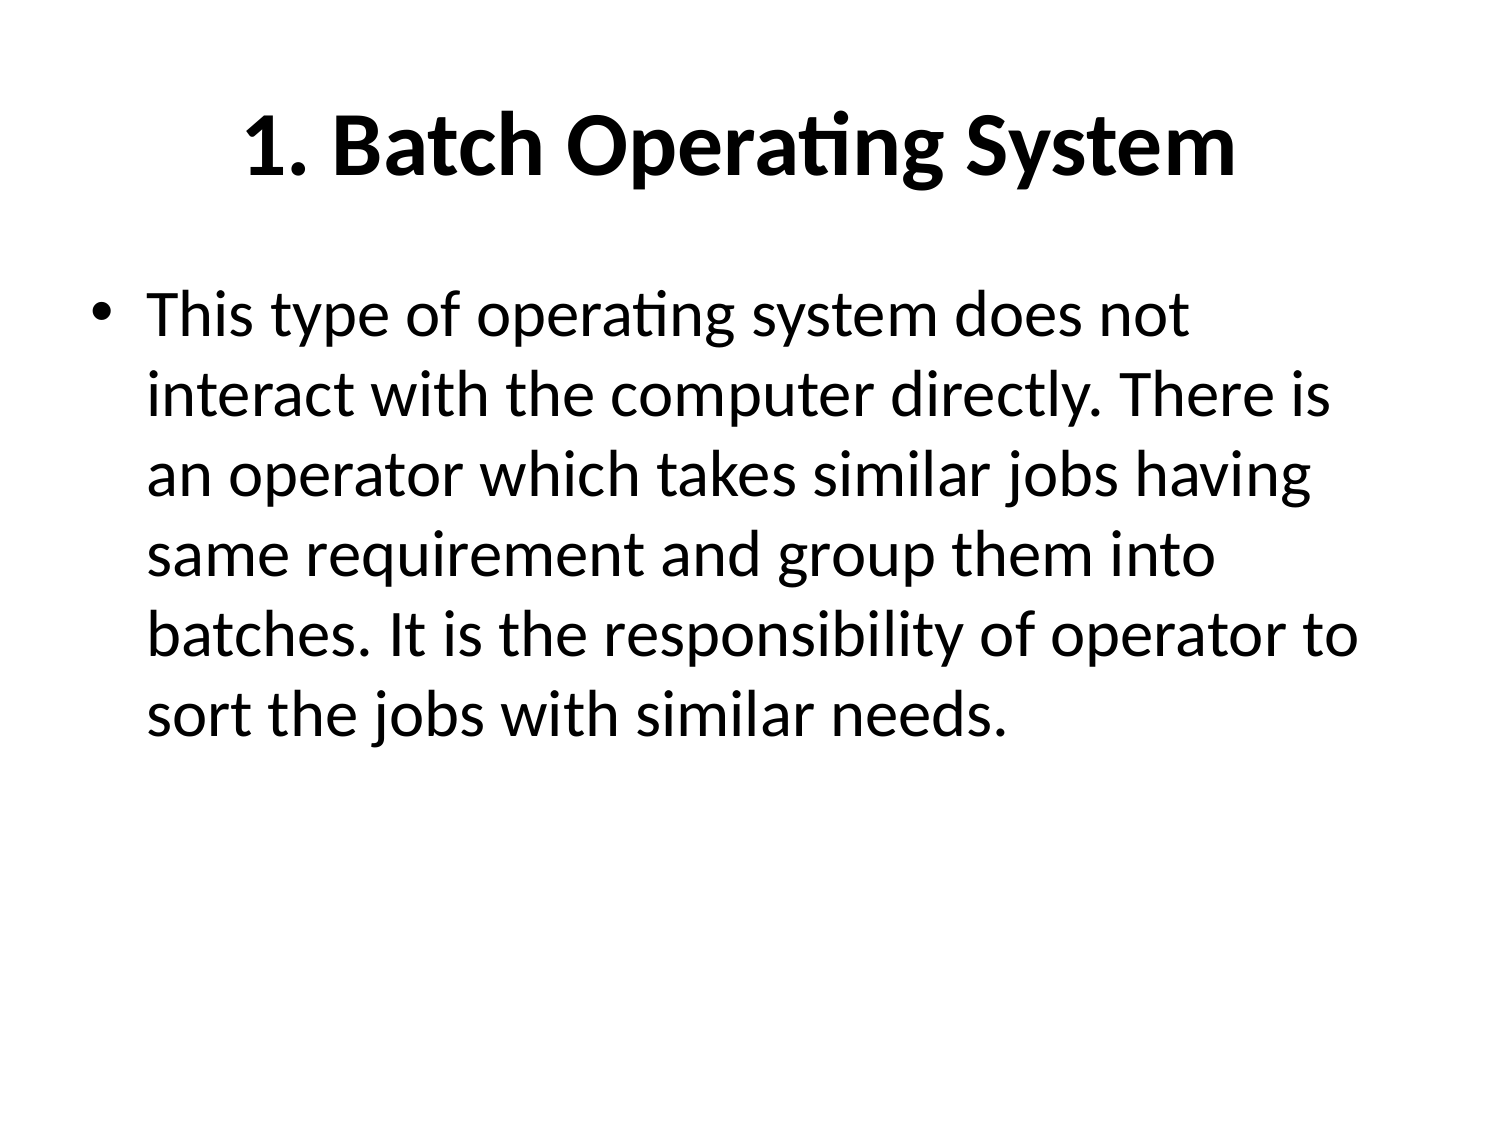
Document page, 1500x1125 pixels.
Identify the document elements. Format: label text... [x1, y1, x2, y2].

list This type of operating system does not interact with the computer directly. There is an operator which takes similar jobs having same requirement and group them into batches. It is the responsibility of operator to sort the jobs with similar needs. [75, 262, 1425, 1005]
title 1. Batch Operating System [75, 45, 1425, 233]
